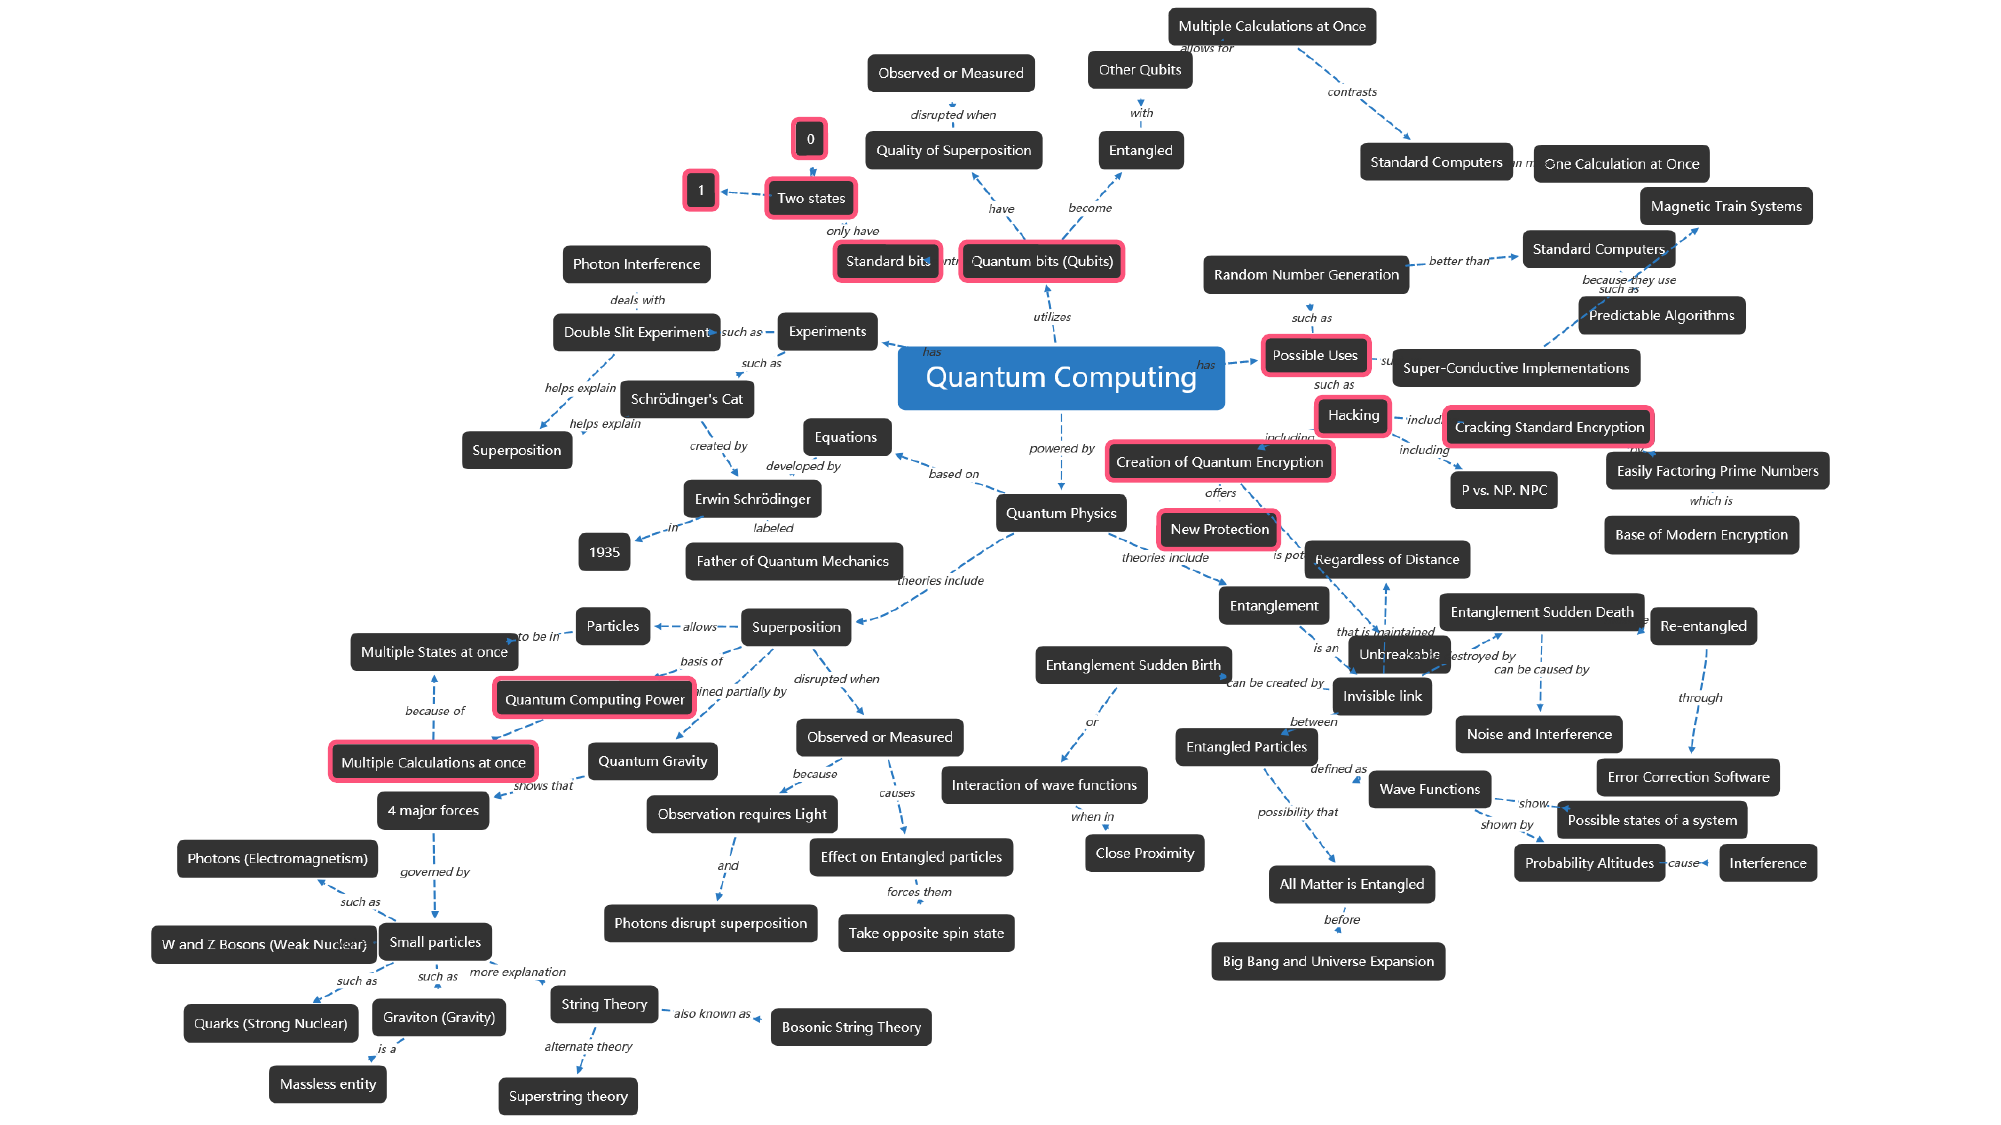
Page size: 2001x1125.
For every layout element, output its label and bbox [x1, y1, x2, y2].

picture [148, 3, 1851, 1122]
